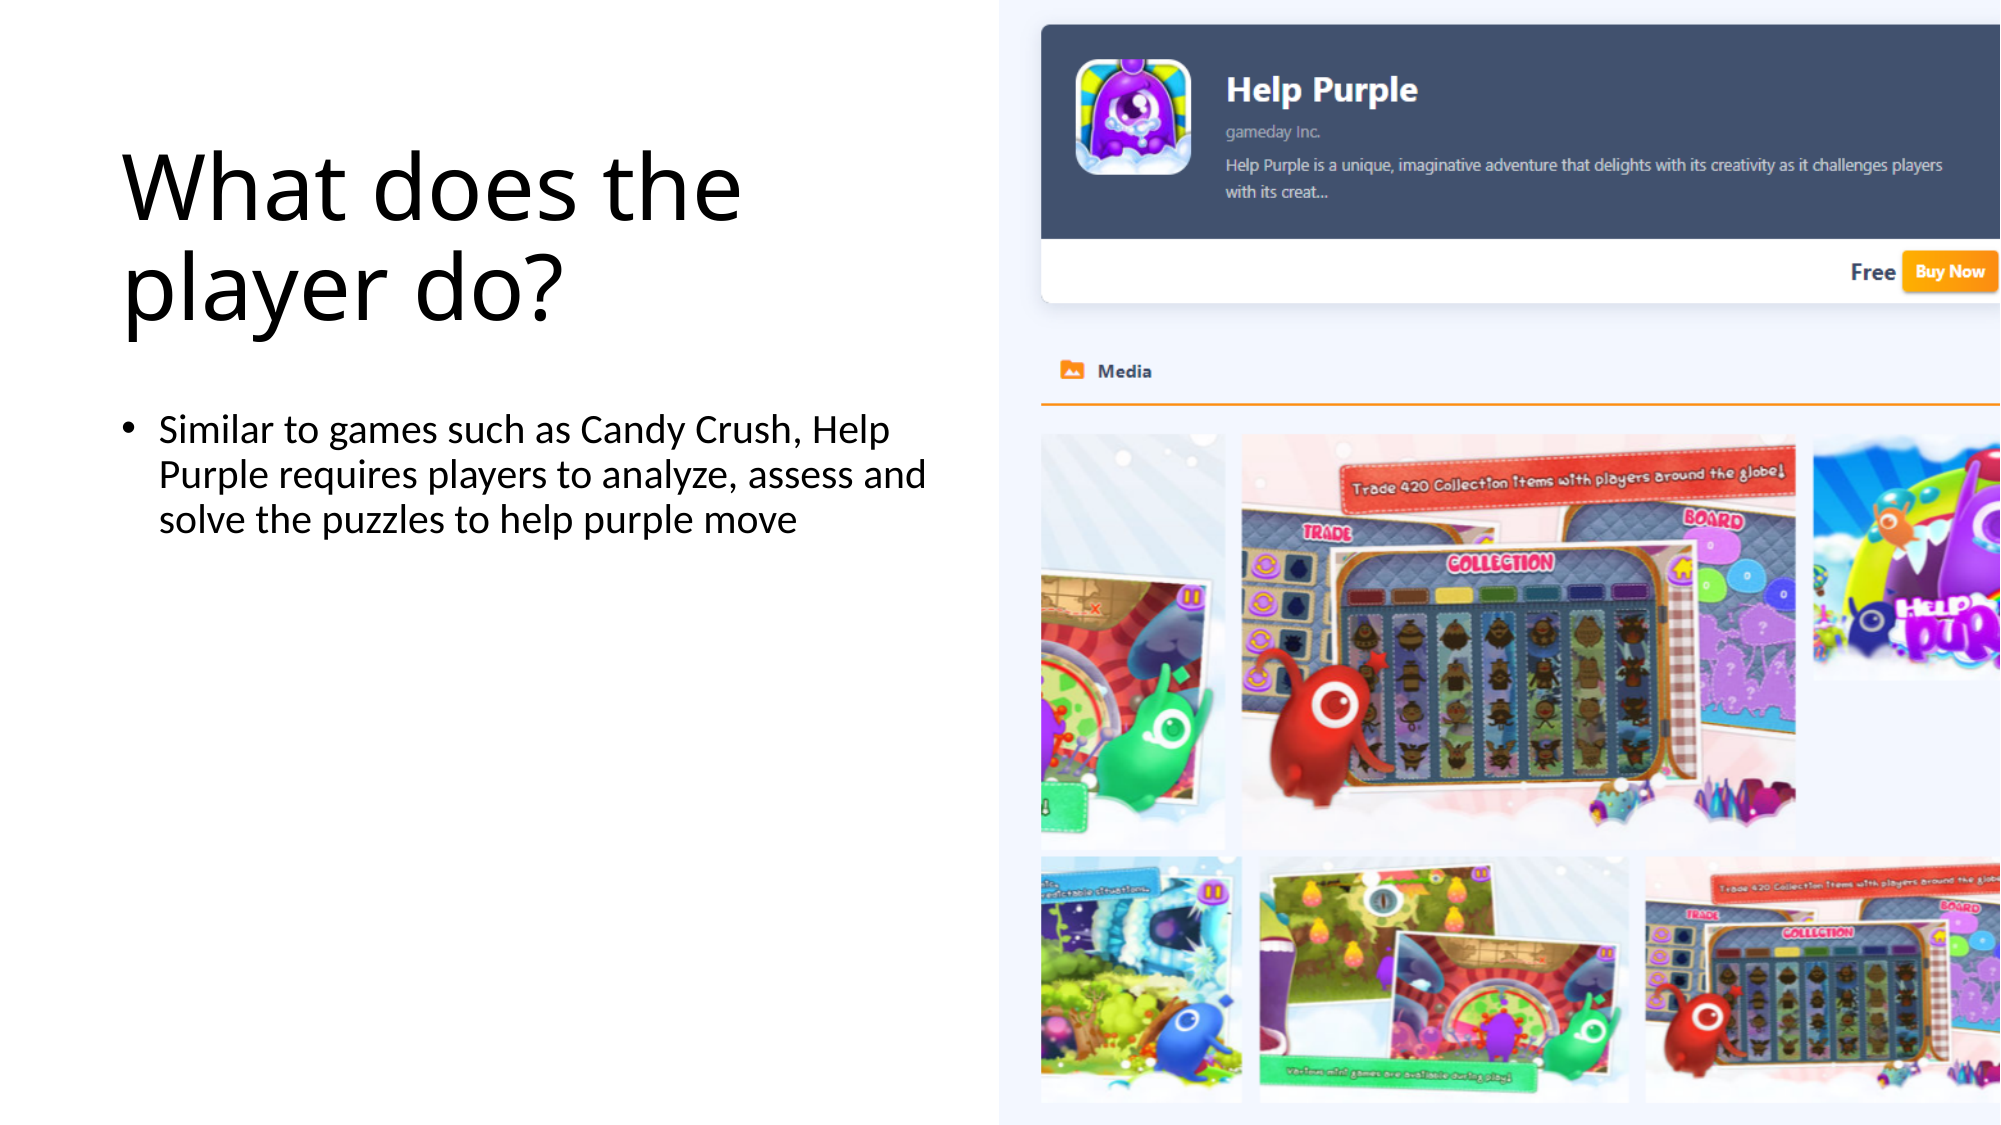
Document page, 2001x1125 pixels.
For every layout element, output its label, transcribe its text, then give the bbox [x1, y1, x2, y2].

list Similar to games such as Candy Crush, Help Purple requires players to analyze, assess and solve the puzzles to help purple move [106, 399, 948, 1021]
picture [999, 0, 2000, 1125]
title What does the player do? [106, 103, 948, 379]
